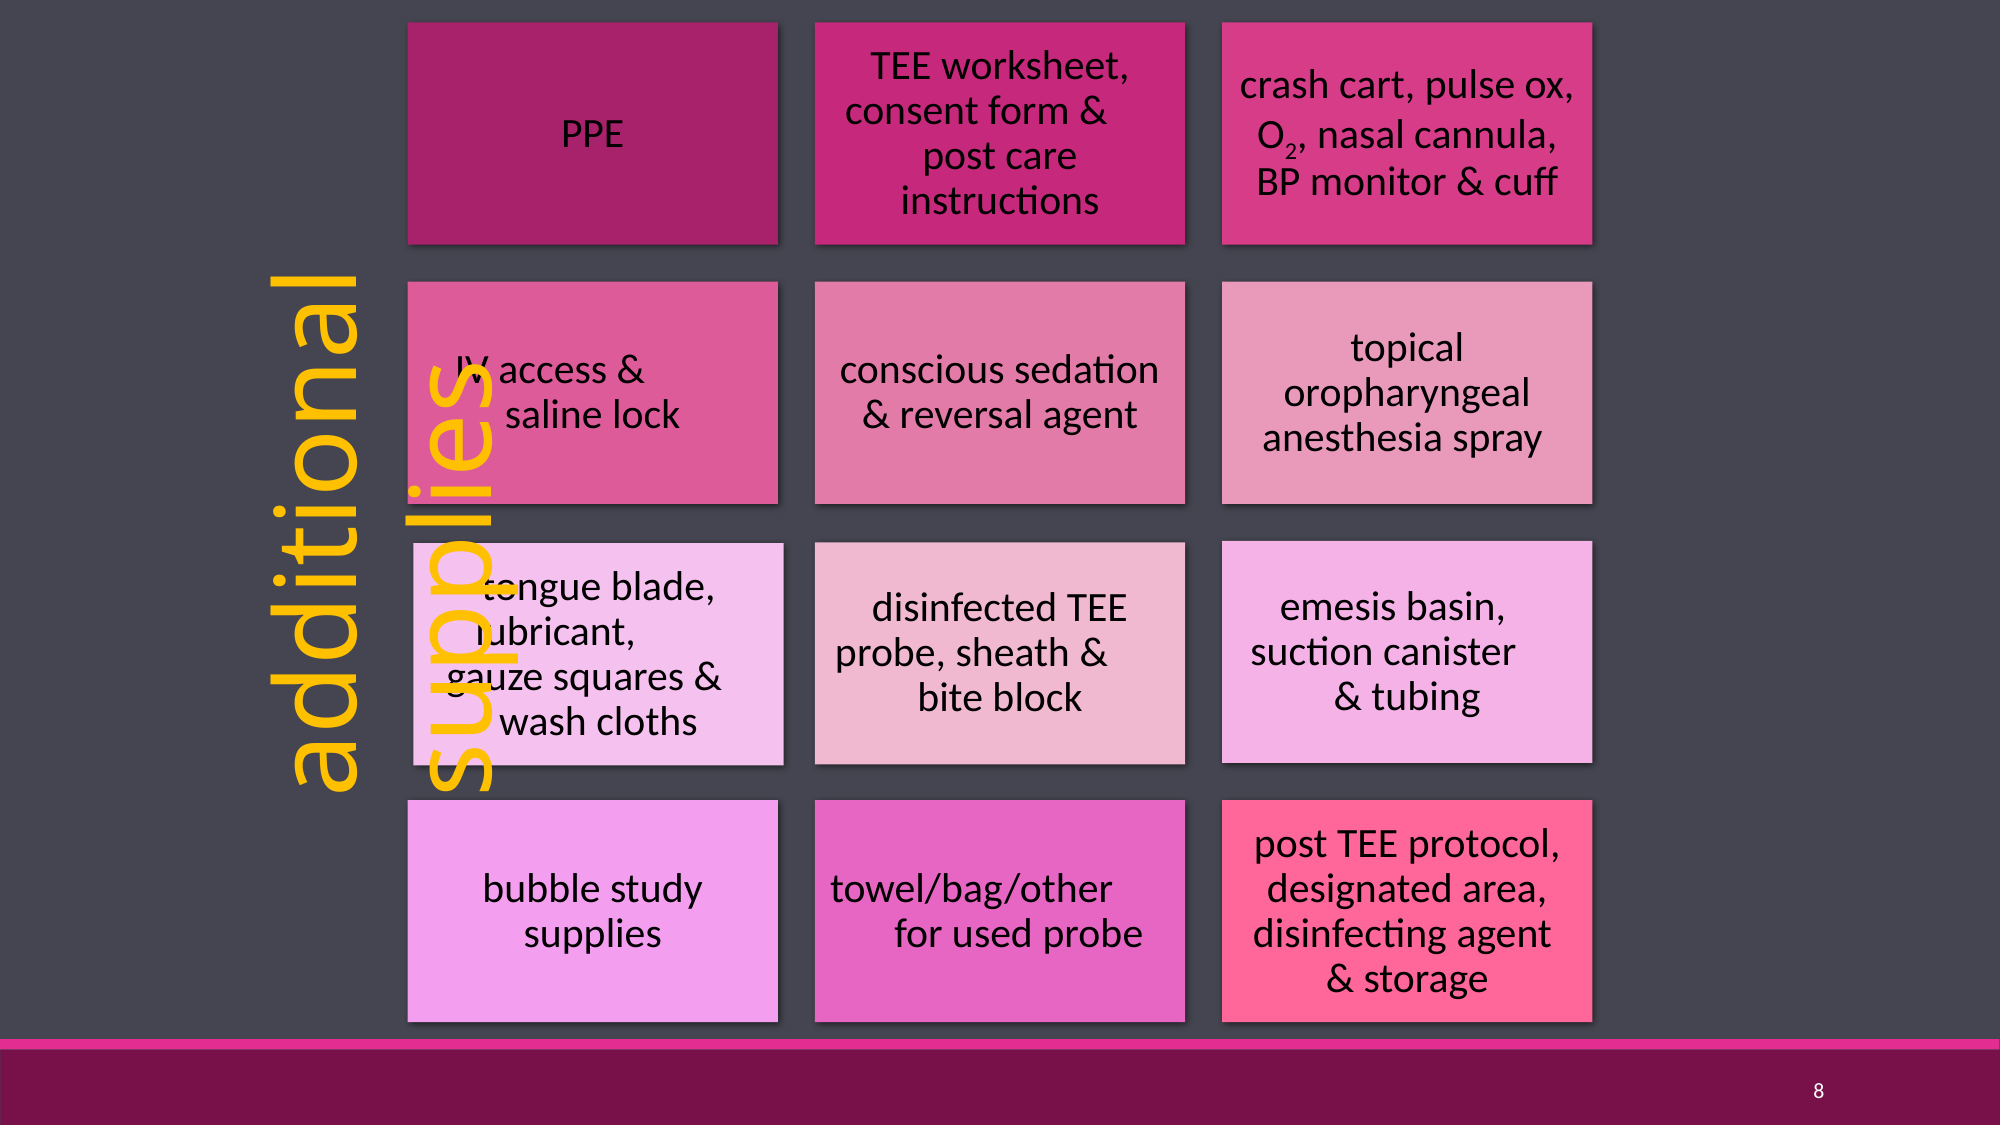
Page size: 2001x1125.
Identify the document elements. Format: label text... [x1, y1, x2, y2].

slide_number 8 [1624, 1059, 1840, 1120]
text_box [211, 21, 1789, 1024]
text_box additional supplies [236, 13, 522, 19]
